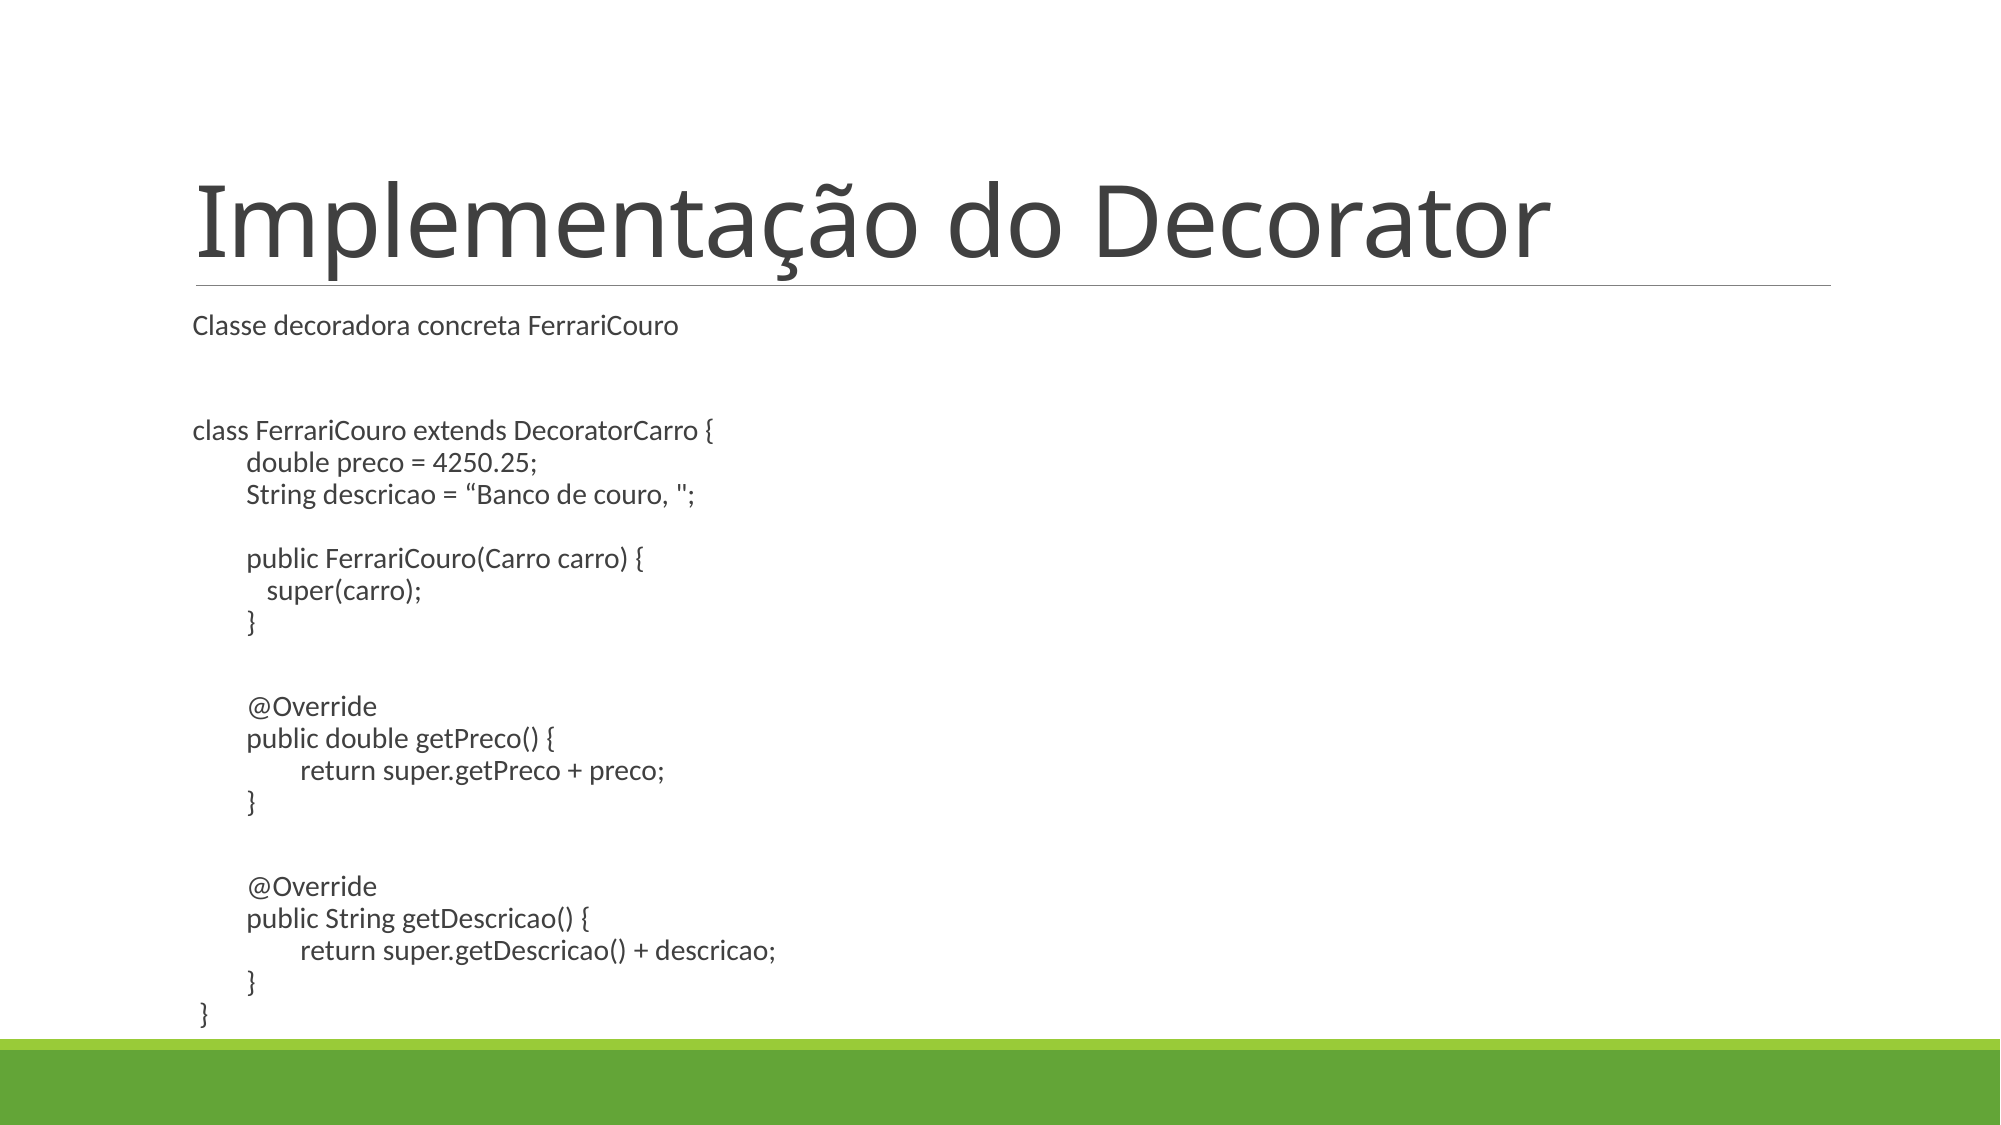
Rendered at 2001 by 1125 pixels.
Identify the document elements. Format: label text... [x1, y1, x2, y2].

list Classe decoradora concreta FerrariCouro class FerrariCouro extends DecoratorCarro { double preco = 4250.25; String descricao = “Banco de couro, "; public FerrariCouro(Carro carro) { super(carro); } @Override public double getPreco() { return super.getPreco + preco; } @Override public String getDescricao() { return super.getDescricao() + descricao; } } [180, 302, 1830, 1049]
title Implementação do Decorator [180, 47, 1830, 285]
